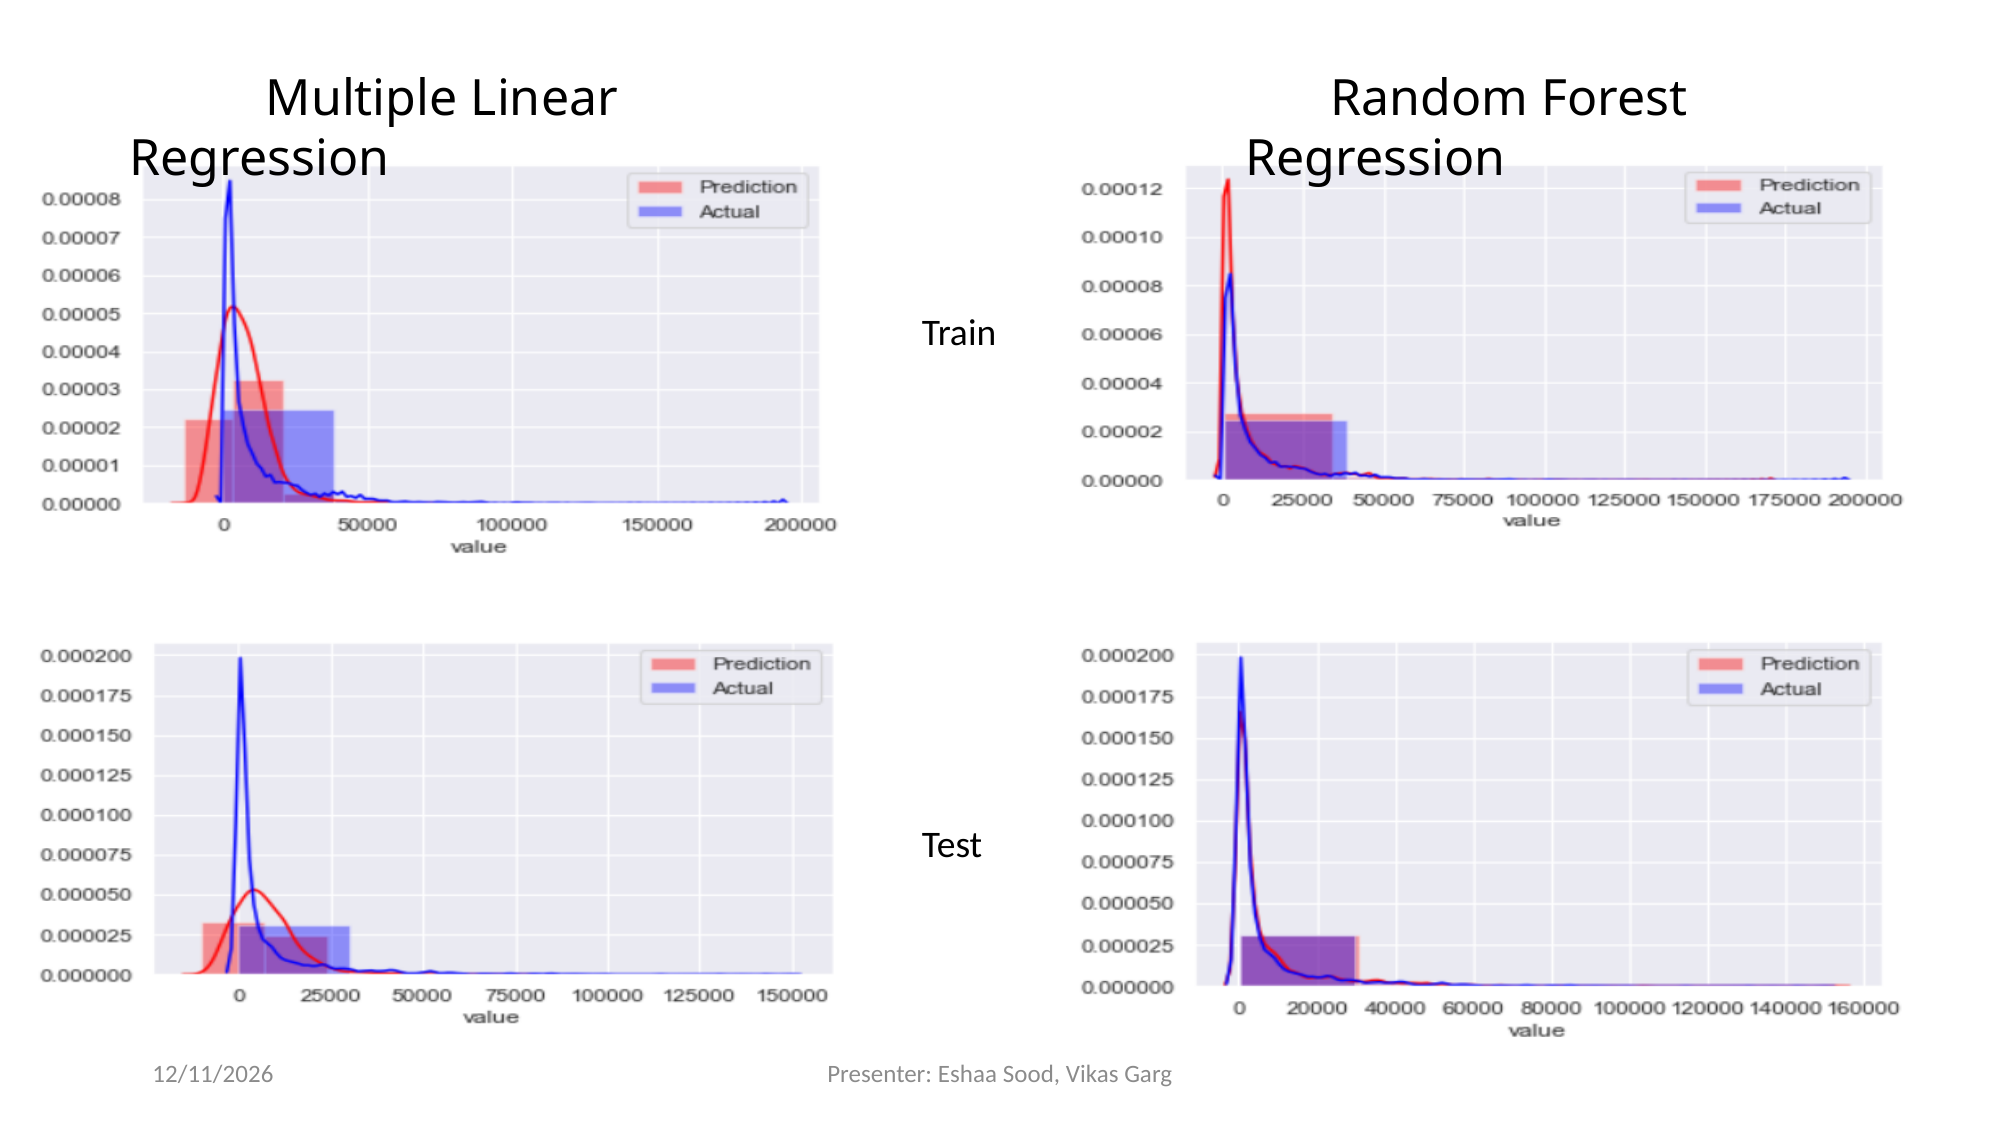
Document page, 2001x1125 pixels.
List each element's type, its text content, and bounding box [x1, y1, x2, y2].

picture [23, 159, 847, 563]
text_box Train [907, 300, 1021, 361]
picture [23, 634, 847, 1038]
text_box Multiple Linear Regression [115, 57, 811, 159]
footer Presenter: Eshaa Sood, Vikas Garg [662, 1042, 1338, 1103]
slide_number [137, 1042, 588, 1103]
picture [1036, 634, 1915, 1051]
text_box Random Forest Regression [1230, 57, 1926, 159]
picture [1052, 159, 1940, 538]
text_box Test [907, 812, 1021, 872]
